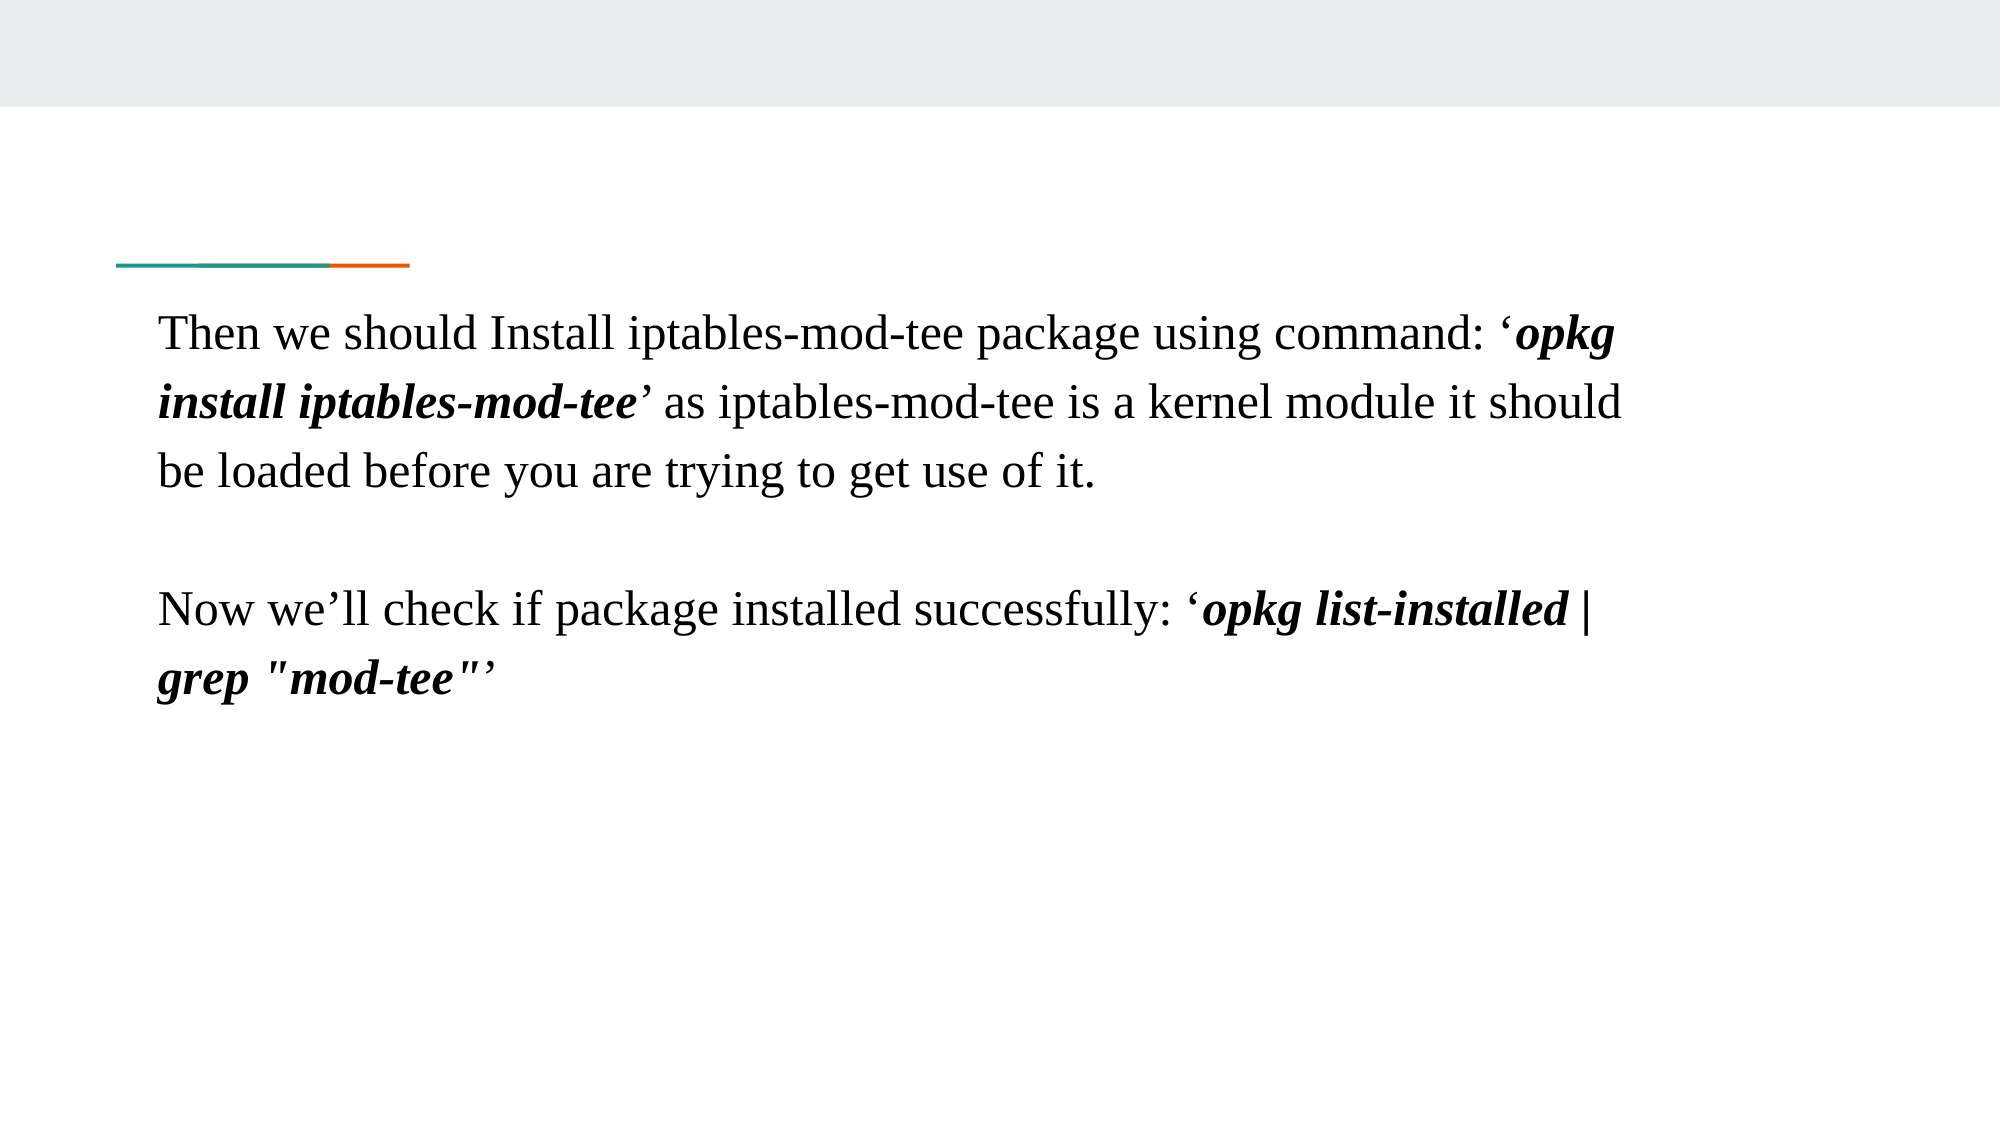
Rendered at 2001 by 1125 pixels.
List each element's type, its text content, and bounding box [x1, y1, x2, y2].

text_box Then we should Install iptables-mod-tee package using command: ‘opkg install iptables-mod-tee’ as iptables-mod-tee is a kernel module it should be loaded before you are trying to get use of it. Now we’ll check if package installed successfully: ‘opkg list-installed | grep "mod-tee"’ [142, 275, 1683, 1094]
